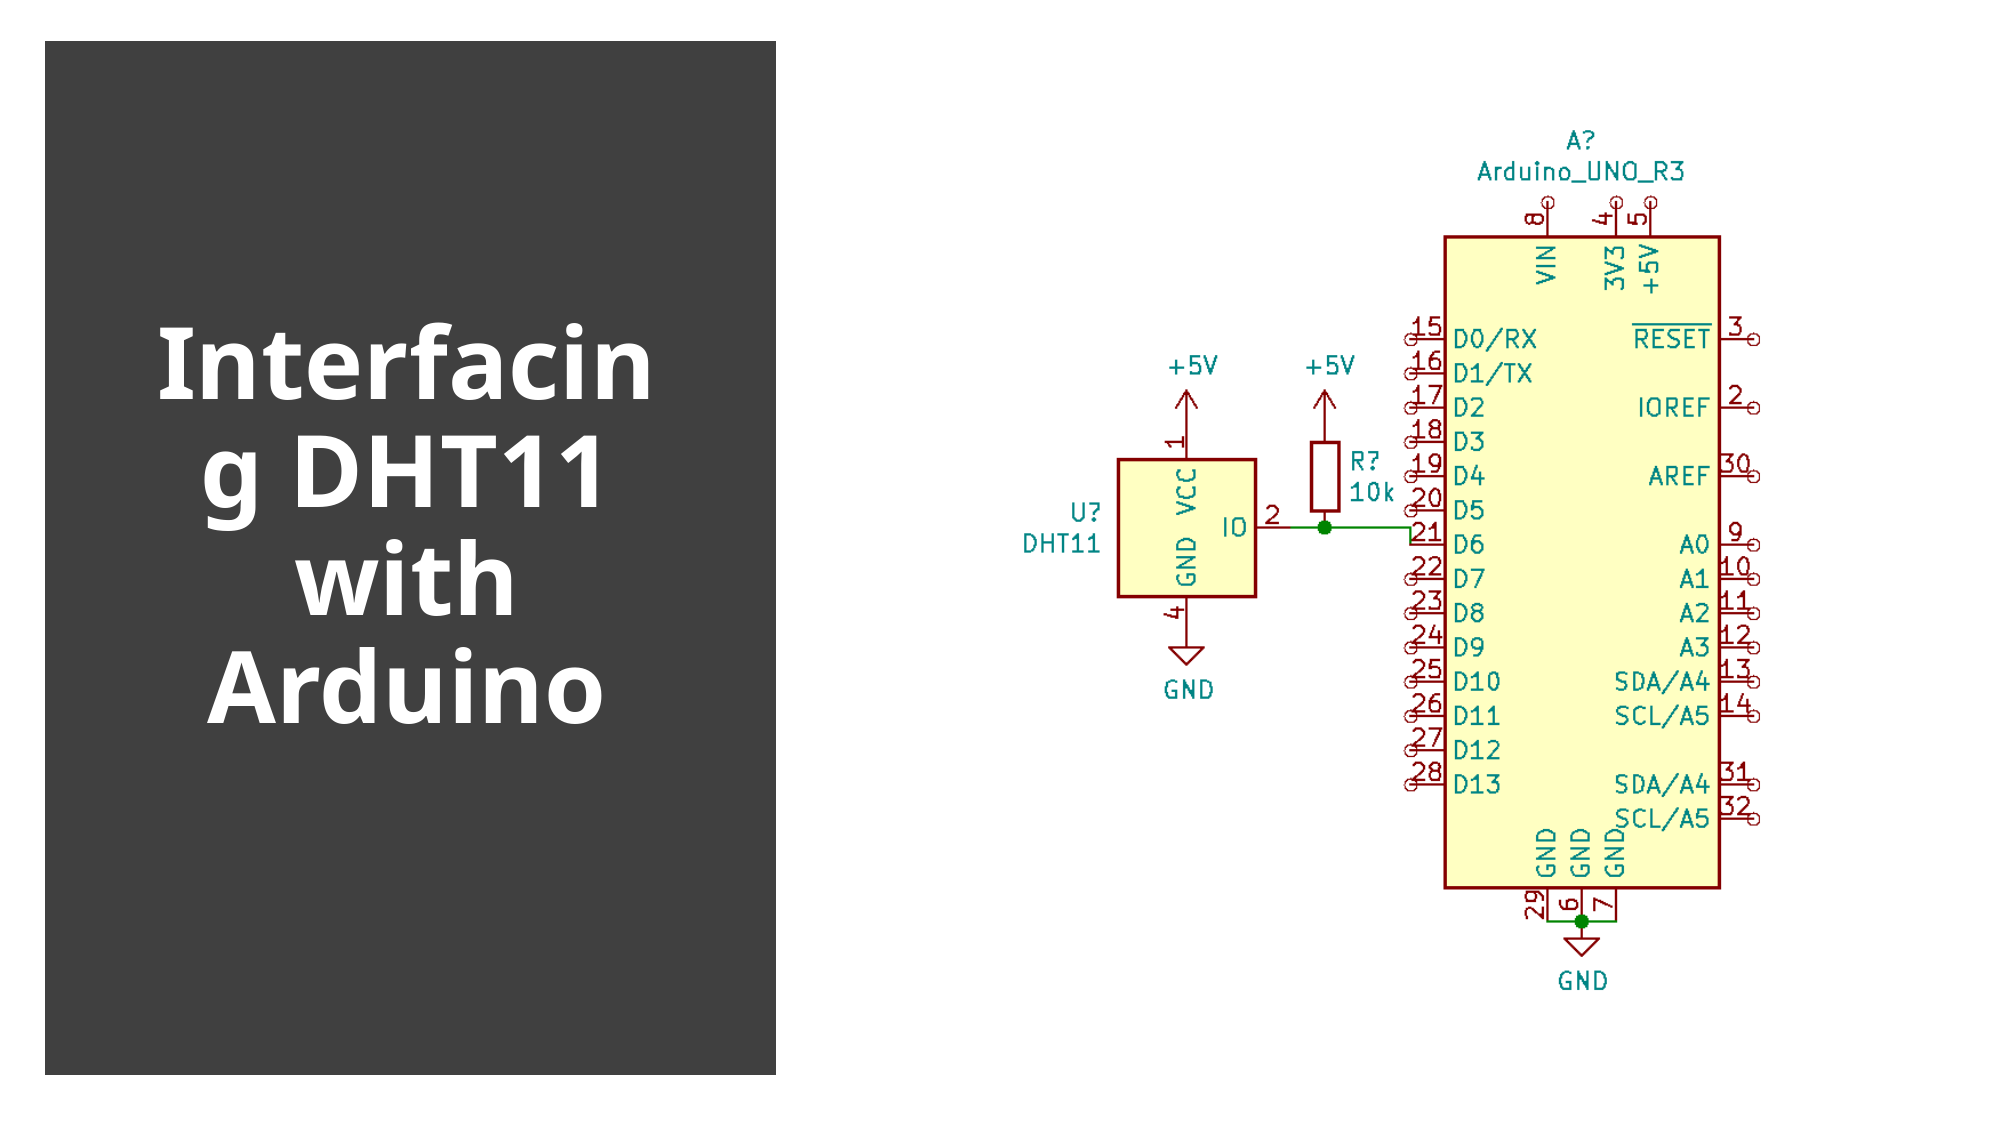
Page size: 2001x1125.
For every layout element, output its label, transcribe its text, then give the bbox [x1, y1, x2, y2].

text_box [54, 50, 767, 1066]
picture [958, 80, 1808, 1046]
title Interfacing DHT11 with Arduino [121, 121, 693, 936]
